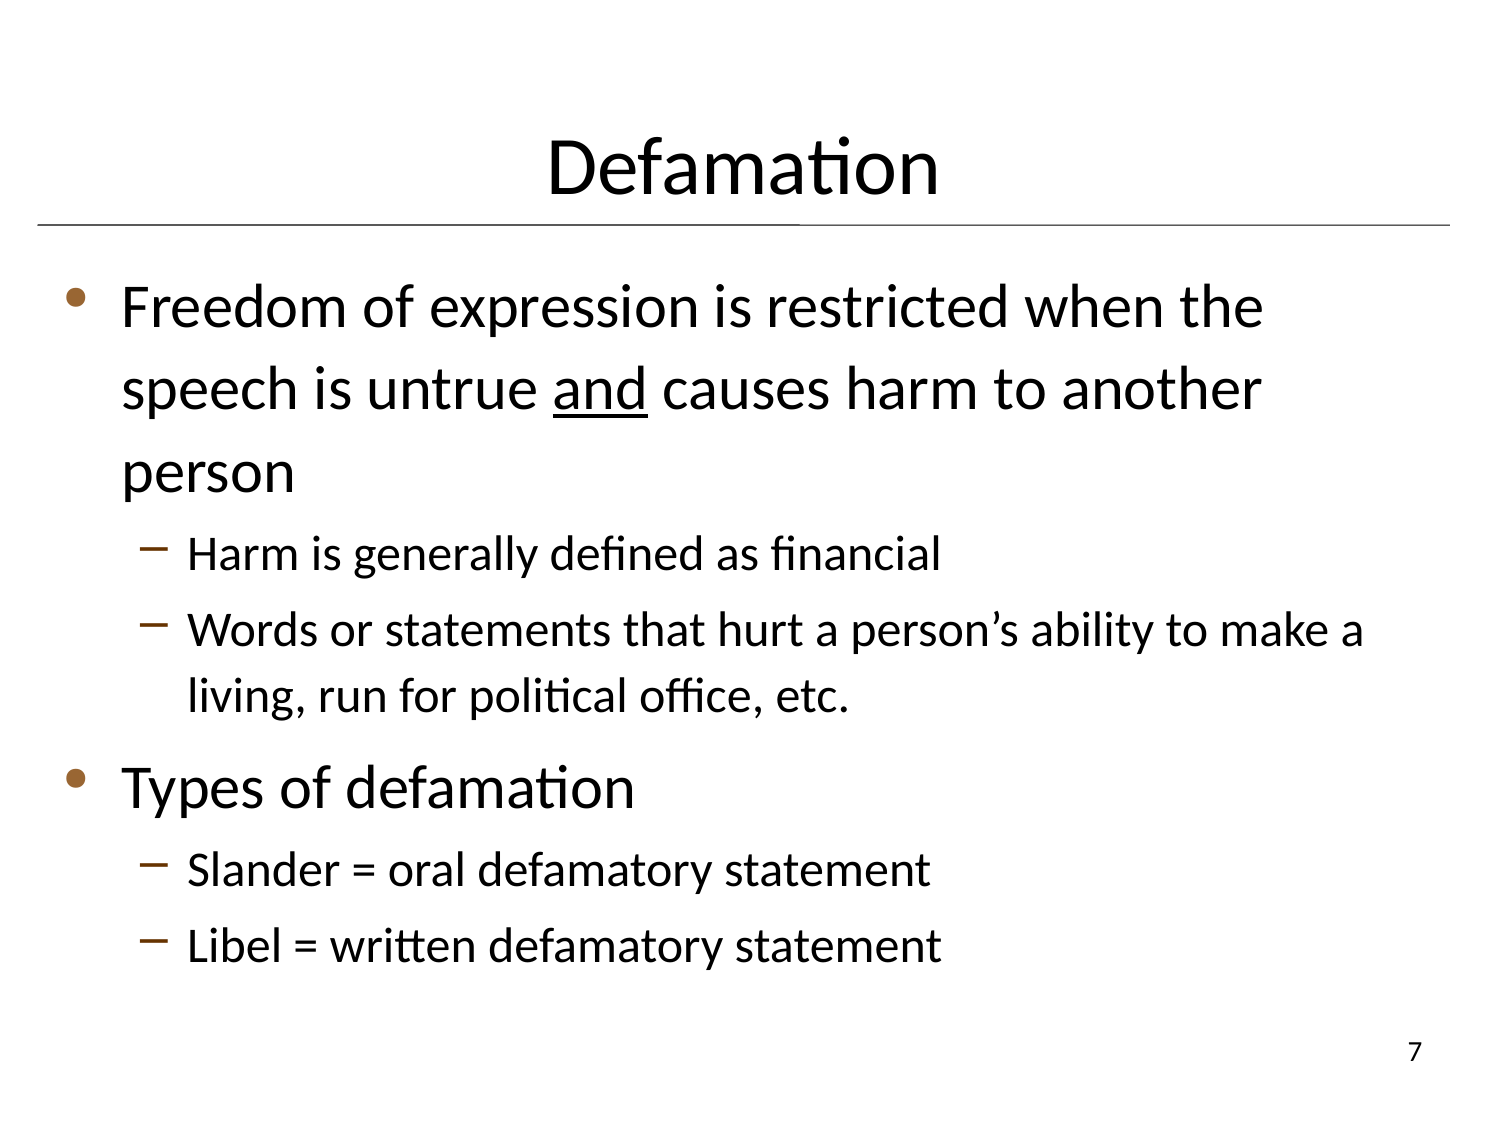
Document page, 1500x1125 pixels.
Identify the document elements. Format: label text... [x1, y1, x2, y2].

slide_number 7 [1124, 1012, 1438, 1088]
list Freedom of expression is restricted when the speech is untrue and causes harm to another person Harm is generally defined as financial Words or statements that hurt a person’s ability to make a living, run for political office, etc. Types of defamation Slander = oral defamatory statement Libel = written defamatory statement [49, 249, 1418, 1051]
title Defamation [49, 37, 1438, 219]
